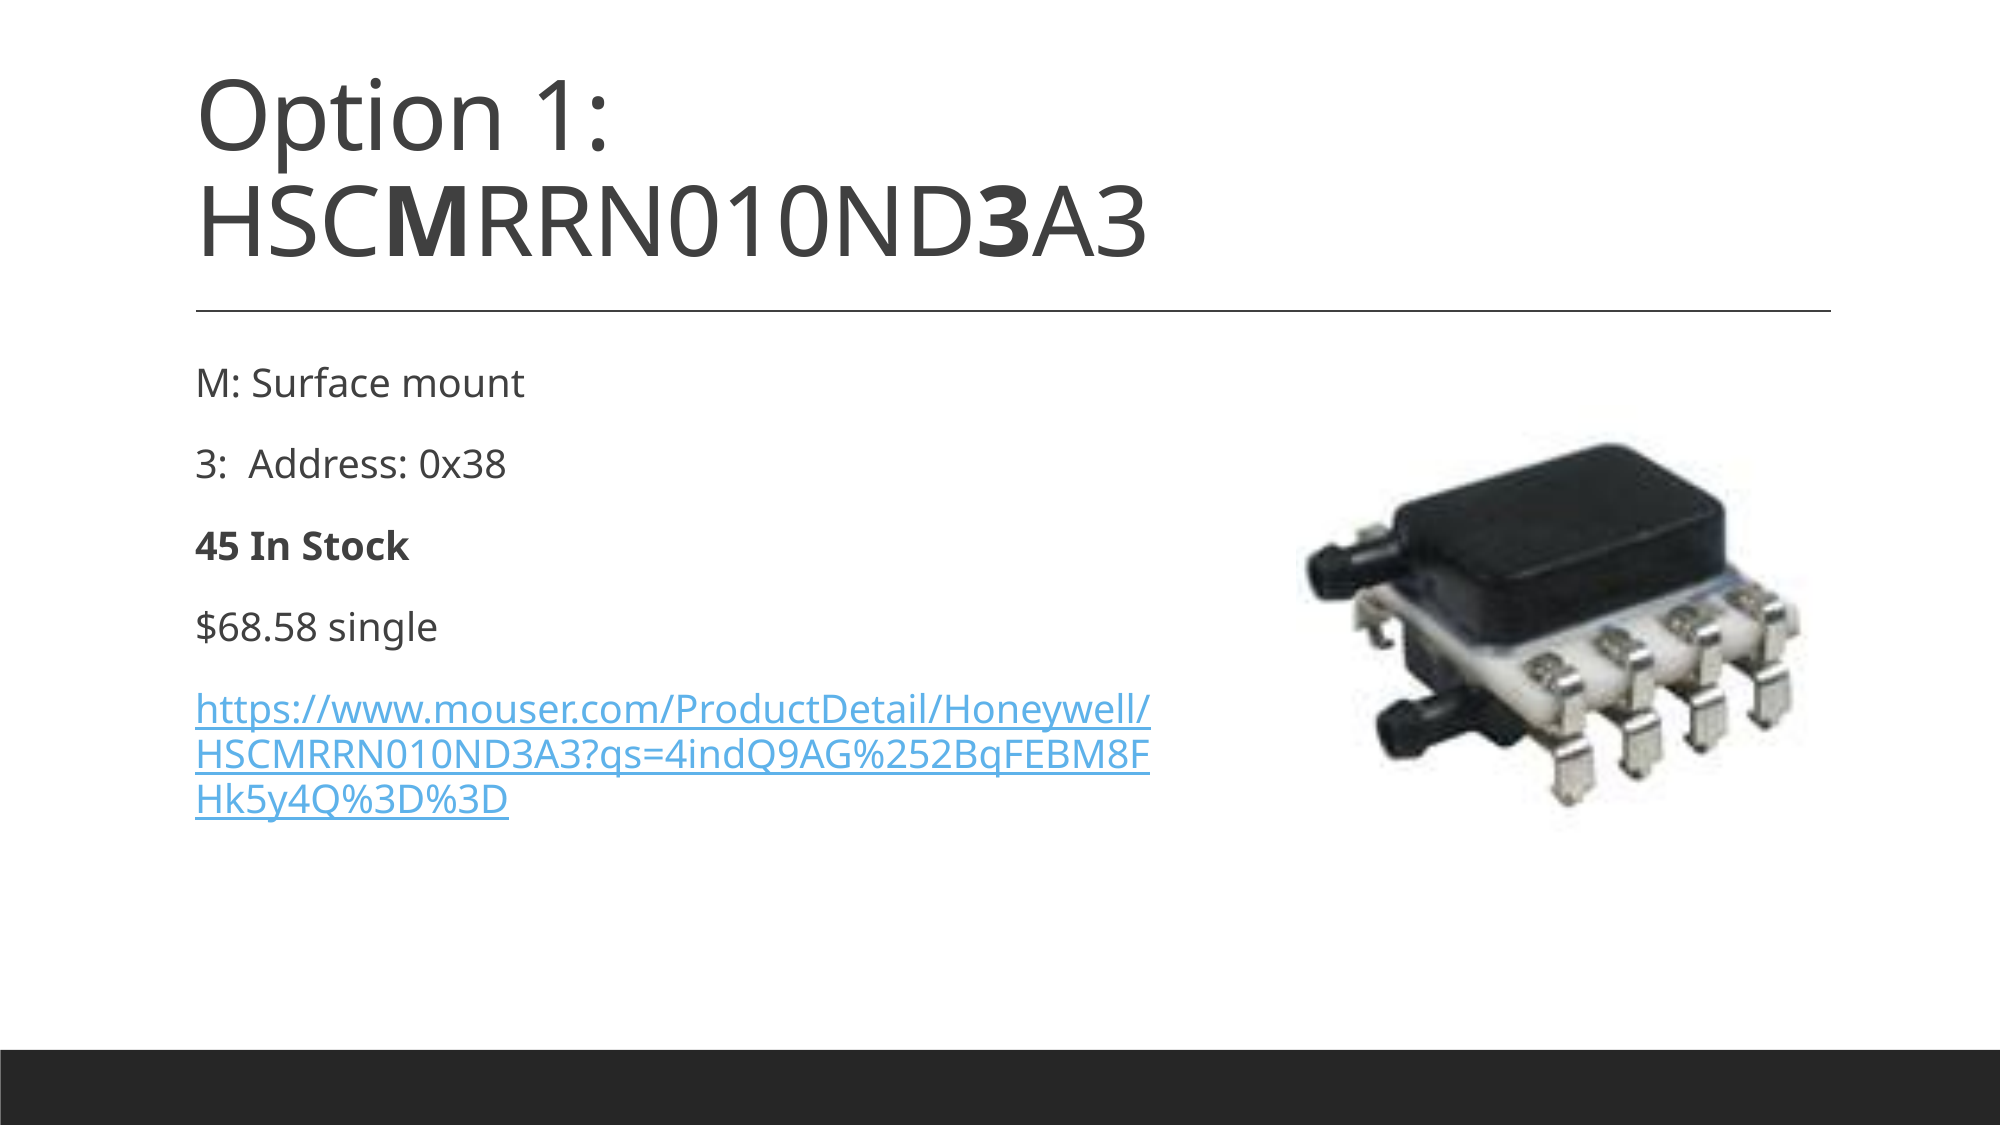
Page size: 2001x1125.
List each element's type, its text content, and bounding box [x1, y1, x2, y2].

title Option 1: HSCMRRN010ND3A3 [180, 47, 1830, 285]
picture [1295, 405, 1831, 841]
list M: Surface mount 3: Address: 0x38 45 In Stock $68.58 single https://www.mouser.com/ProductDetail/Honeywell/HSCMRRN010ND3A3?qs=4indQ9AG%252BqFEBM8FHk5y4Q%3D%3D [180, 345, 1177, 963]
